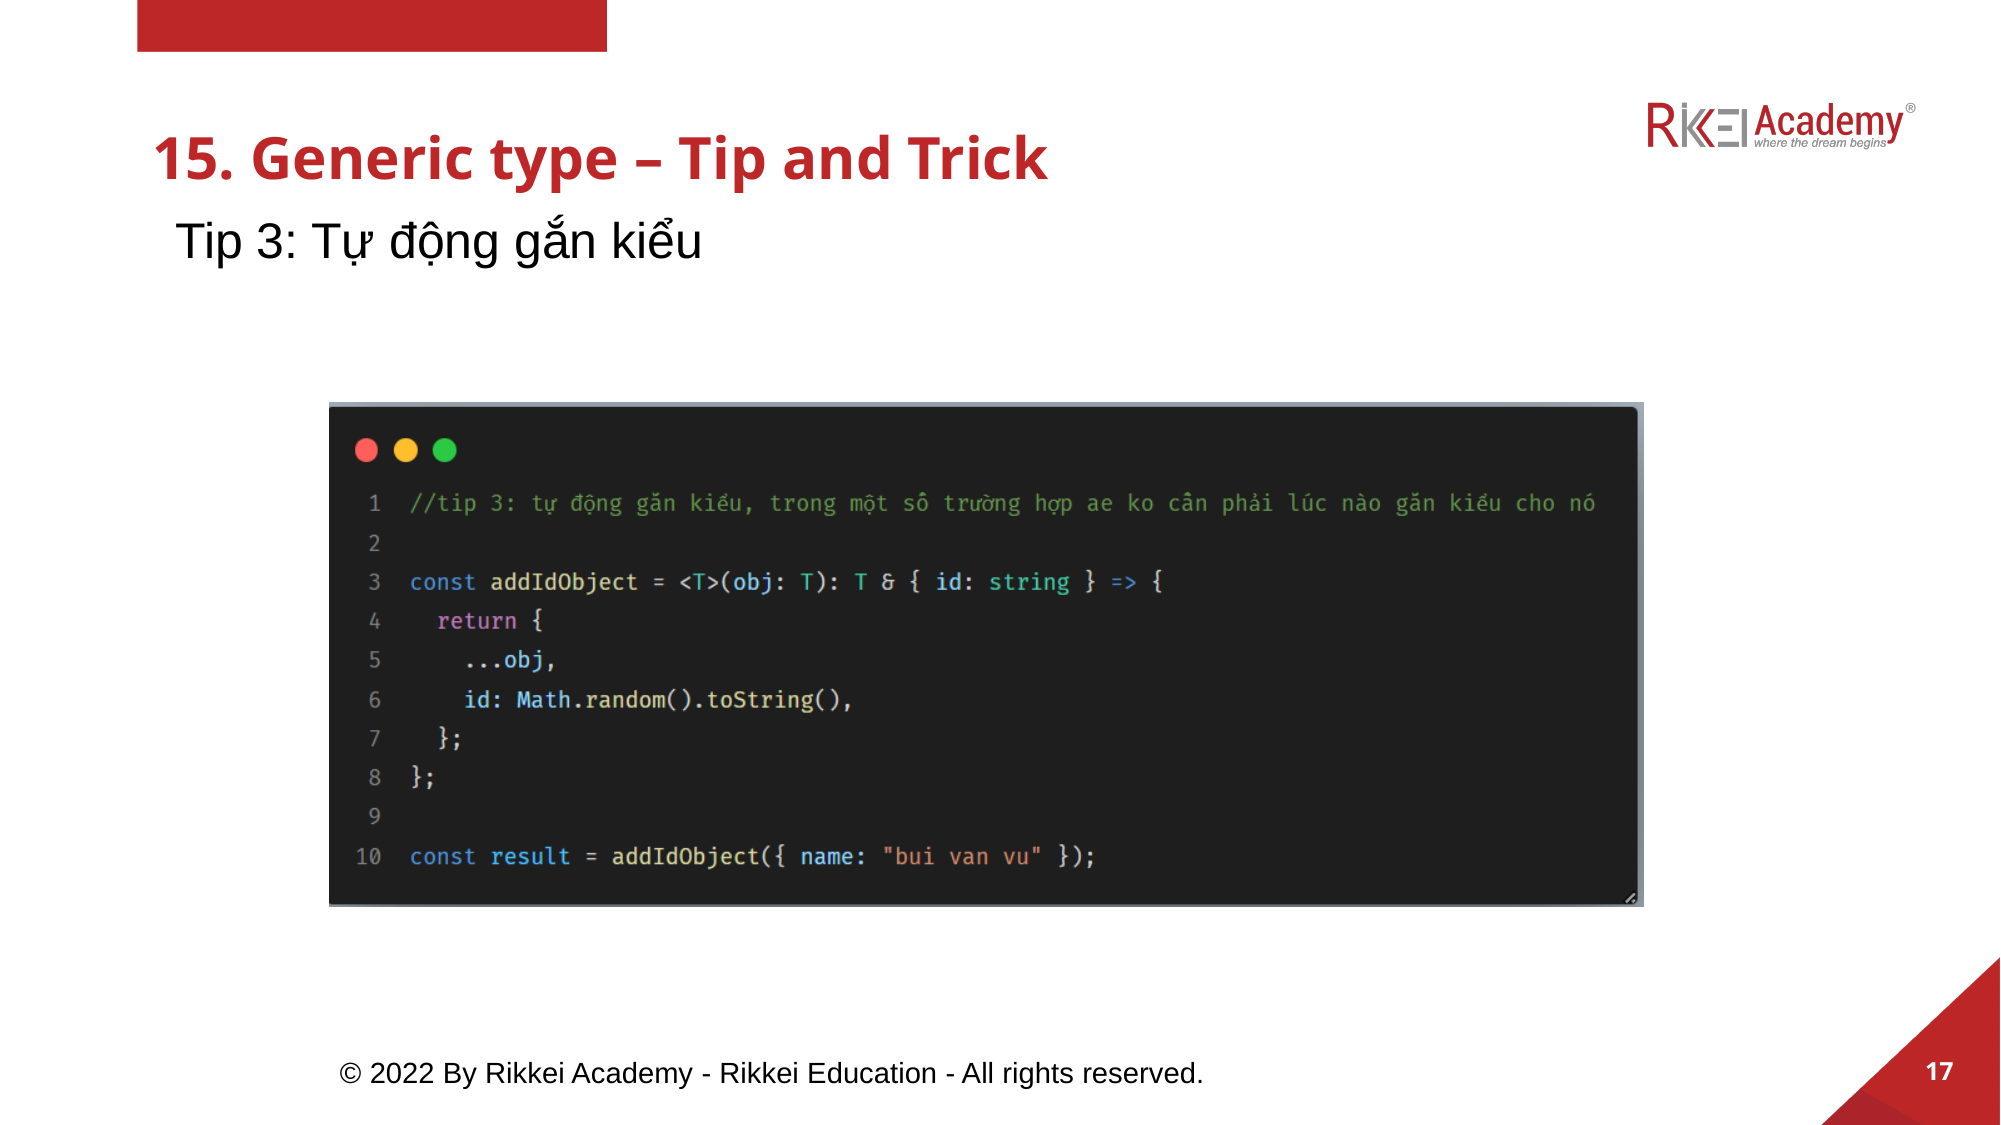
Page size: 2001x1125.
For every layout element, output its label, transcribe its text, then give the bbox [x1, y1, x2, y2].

text_box [121, 324, 1893, 984]
picture [329, 402, 1644, 907]
title 15. Generic type – Tip and Trick [137, 83, 1526, 239]
text_box Tip 3: Tự động gắn kiểu [160, 200, 1787, 276]
picture [137, 0, 607, 52]
picture [1818, 957, 2000, 1125]
picture [1623, 53, 1929, 203]
